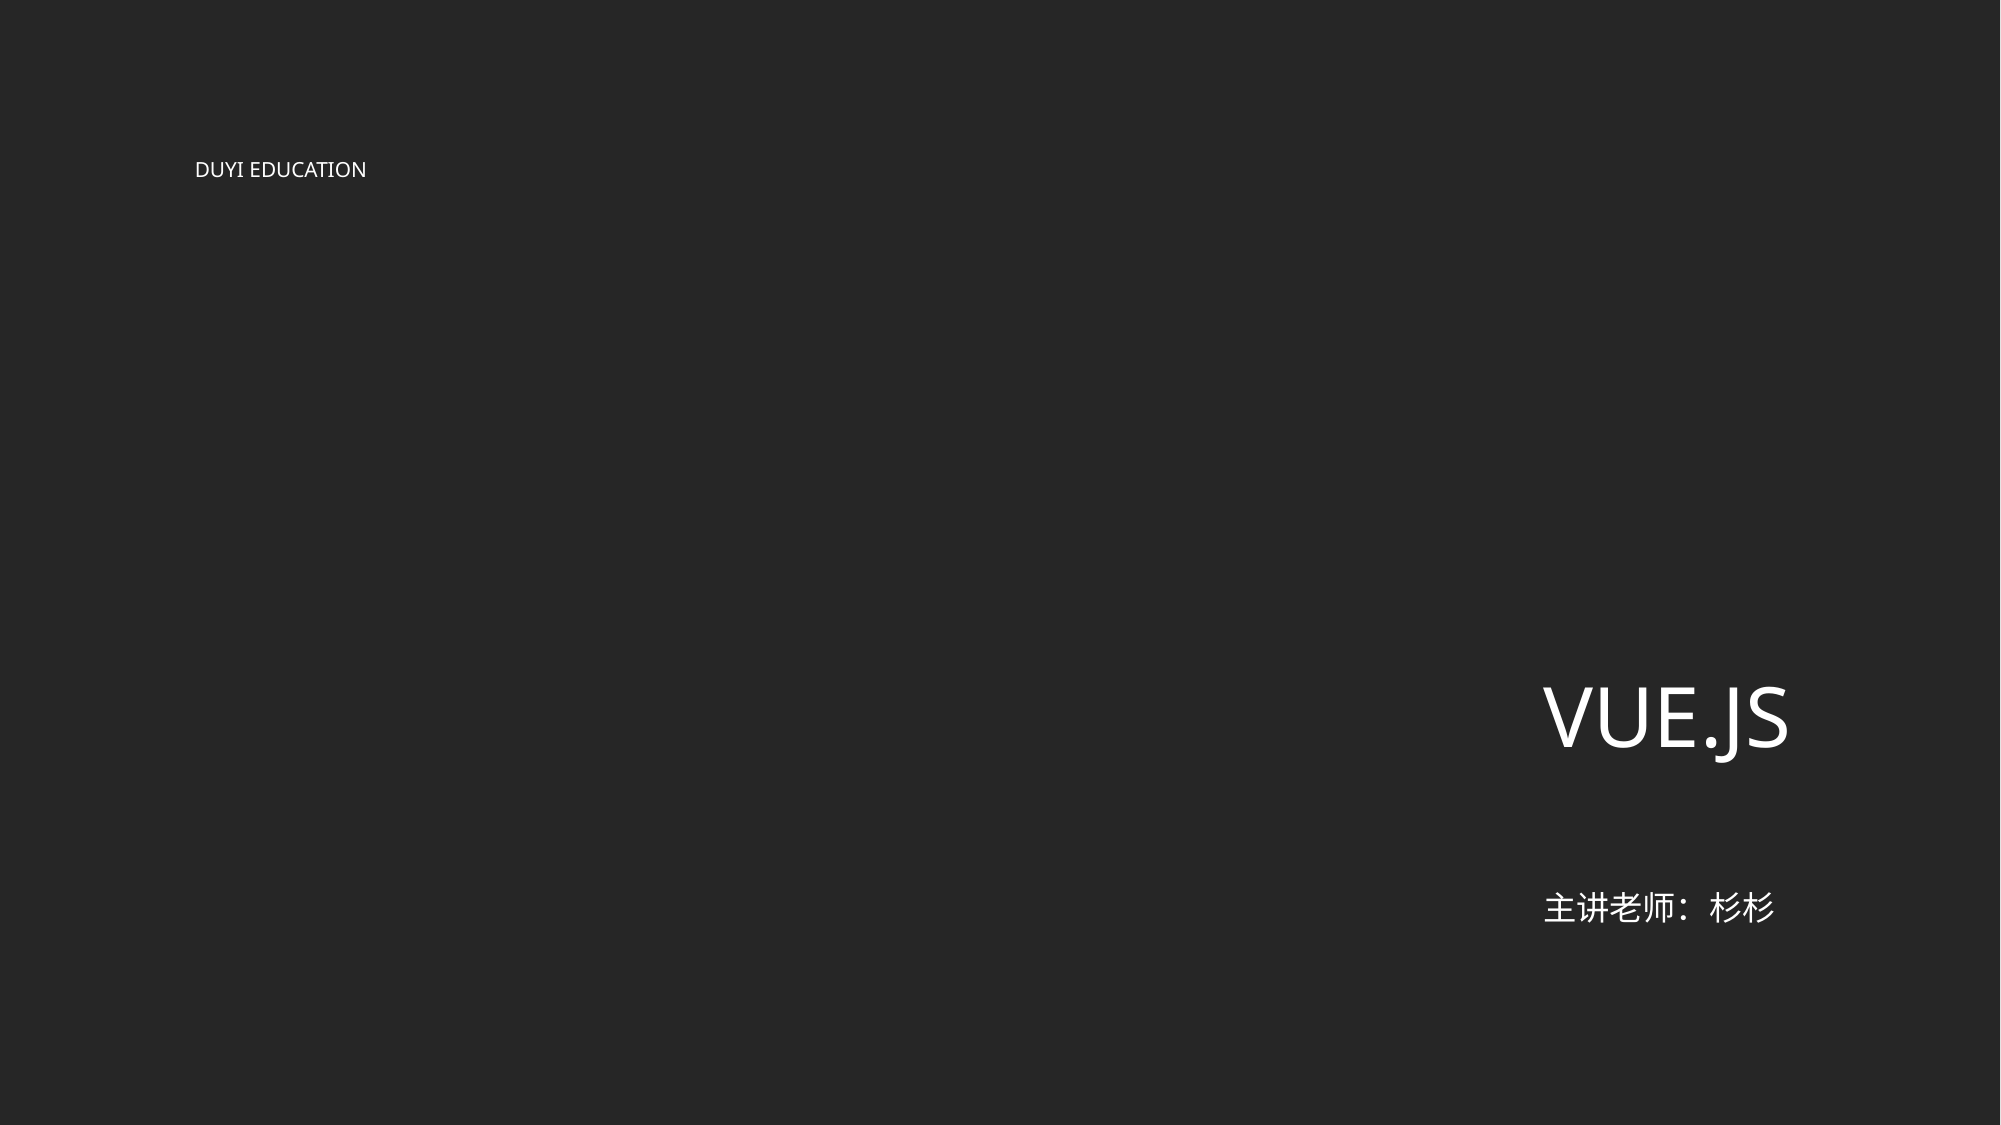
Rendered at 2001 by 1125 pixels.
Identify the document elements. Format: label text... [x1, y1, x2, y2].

title VUE.JS [984, 588, 1806, 830]
subtitle 主讲老师：杉杉 [1293, 867, 1806, 948]
